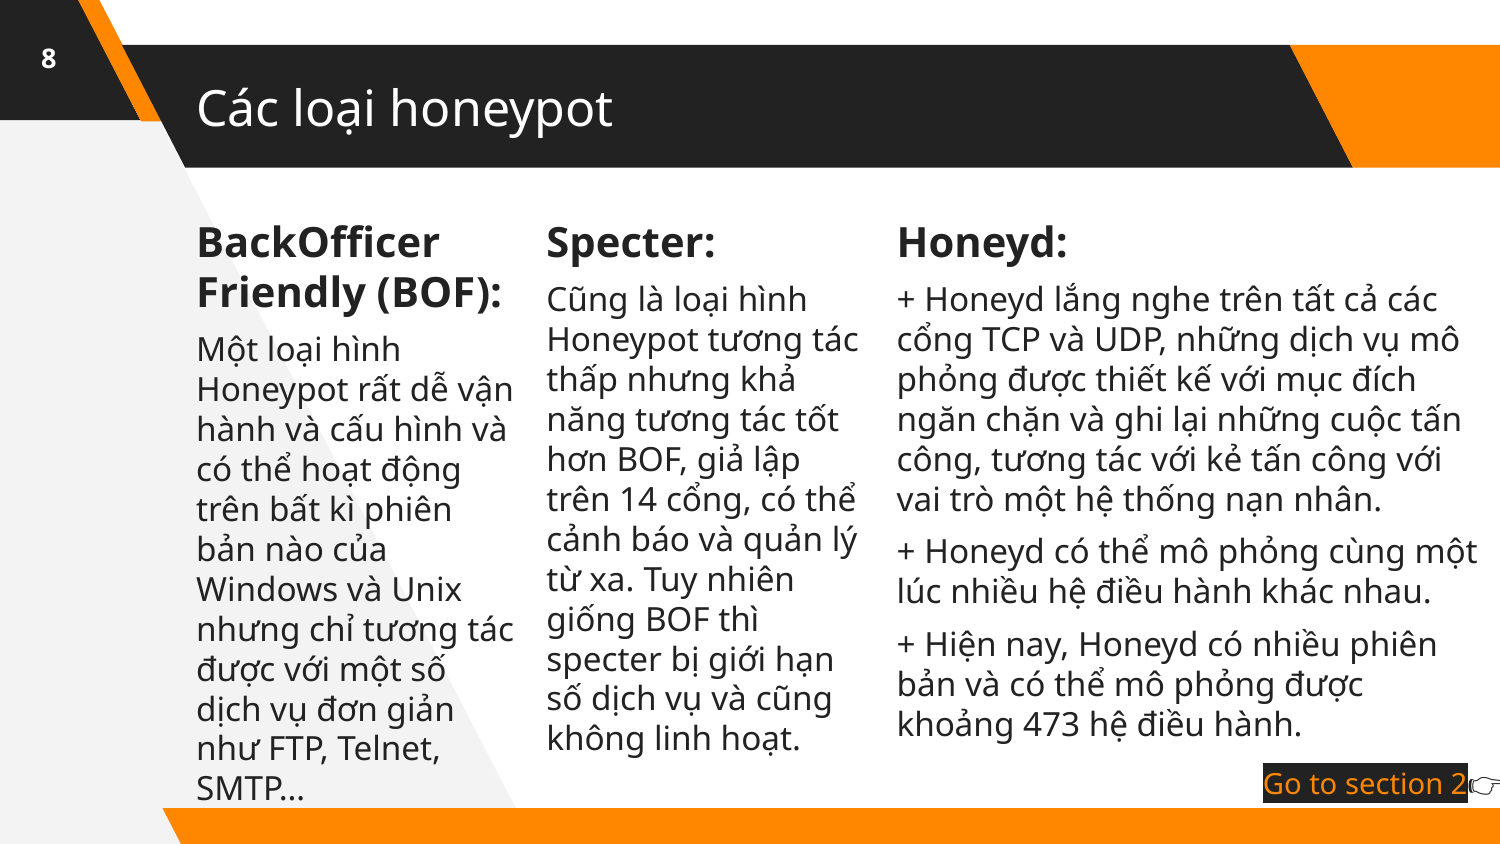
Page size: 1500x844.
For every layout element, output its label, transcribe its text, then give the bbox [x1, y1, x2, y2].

text_box Go to section 2👉 [1248, 757, 1500, 808]
title Các loại honeypot [181, 45, 1285, 169]
list Honeyd: + Honeyd lắng nghe trên tất cả các cổng TCP và UDP, những dịch vụ mô phỏng được thiết kế với mục đích ngăn chặn và ghi lại những cuộc tấn công, tương tác với kẻ tấn công với vai trò một hệ thống nạn nhân. + Honeyd có thể mô phỏng cùng một lúc nhiều hệ điều hành khác nhau. + Hiện nay, Honeyd có nhiều phiên bản và có thể mô phỏng được khoảng 473 hệ điều hành. [881, 200, 1500, 783]
list Specter: Cũng là loại hình Honeypot tương tác thấp nhưng khả năng tương tác tốt hơn BOF, giả lập trên 14 cổng, có thể cảnh báo và quản lý từ xa. Tuy nhiên giống BOF thì specter bị giới hạn số dịch vụ và cũng không linh hoạt. [531, 200, 881, 783]
list BackOfficer Friendly (BOF): Một loại hình Honeypot rất dễ vận hành và cấu hình và có thể hoạt động trên bất kì phiên bản nào của Windows và Unix nhưng chỉ tương tác được với một số dịch vụ đơn giản như FTP, Telnet, SMTP… [181, 200, 531, 783]
slide_number 8 [0, 0, 98, 121]
